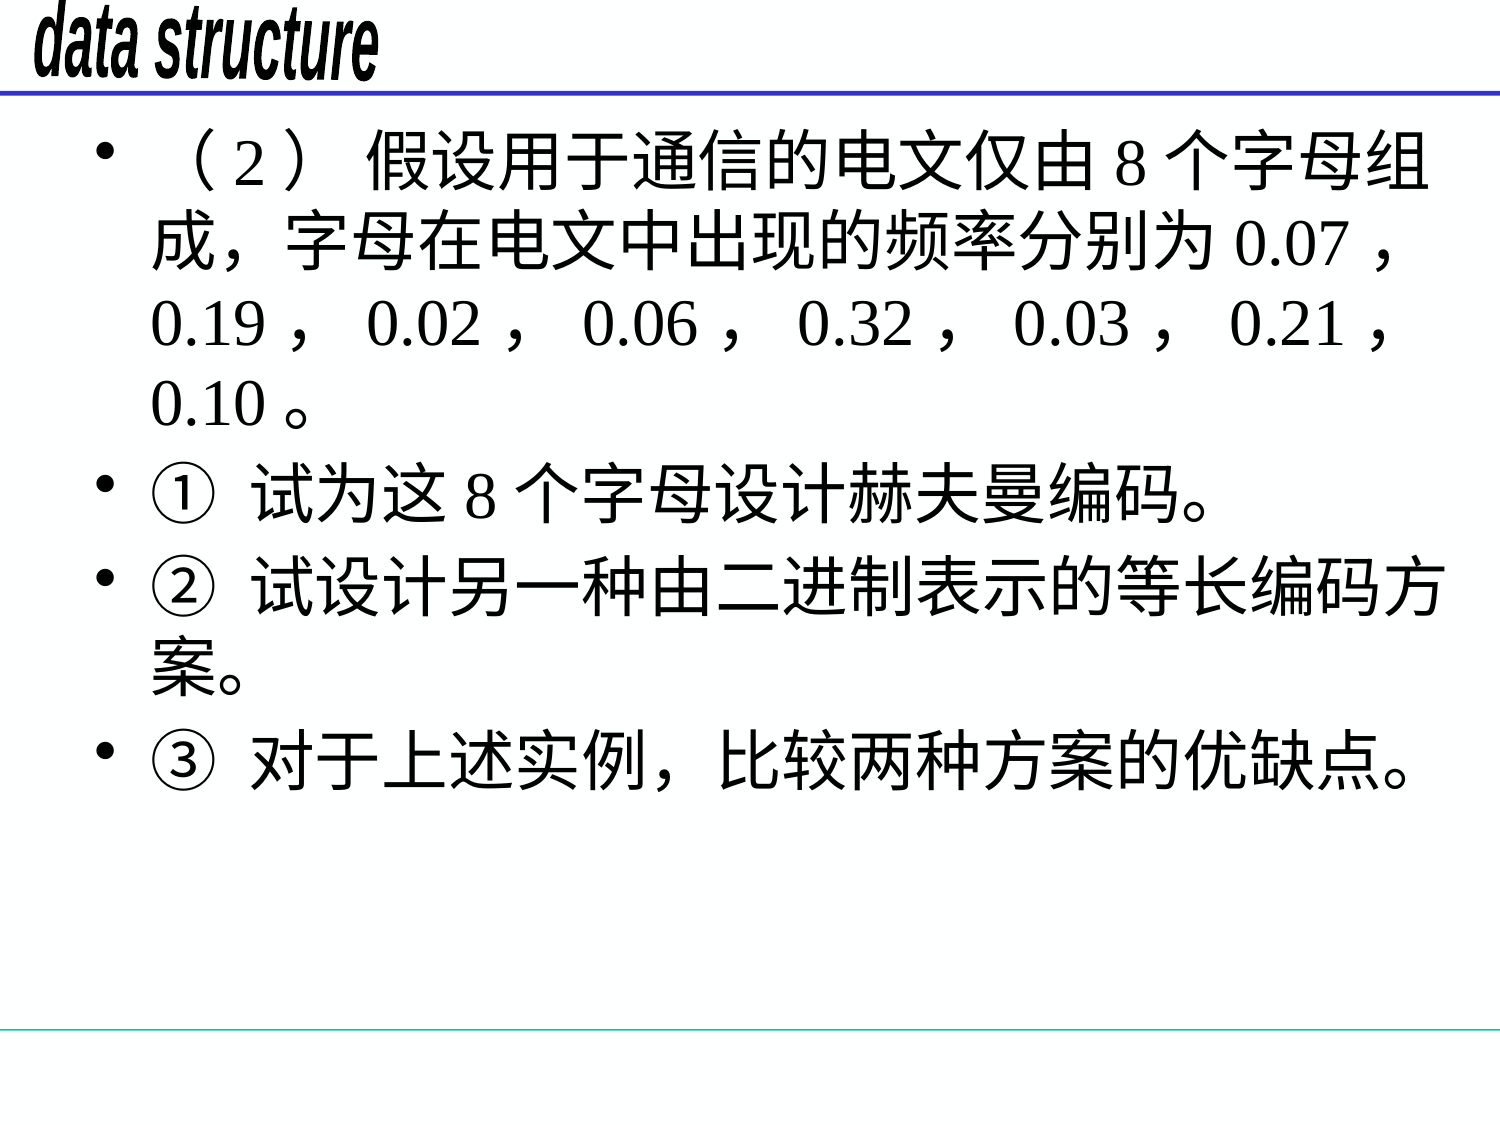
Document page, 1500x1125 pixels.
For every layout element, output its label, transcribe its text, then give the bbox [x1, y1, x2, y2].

list （2） 假设用于通信的电文仅由8个字母组成，字母在电文中出现的频率分别为0.07，0.19，0.02，0.06，0.32，0.03，0.21，0.10。 ① 试为这8个字母设计赫夫曼编码。 ② 试设计另一种由二进制表示的等长编码方案。 ③ 对于上述实例，比较两种方案的优缺点。 [79, 111, 1486, 963]
slide_number [809, 1023, 1500, 1099]
